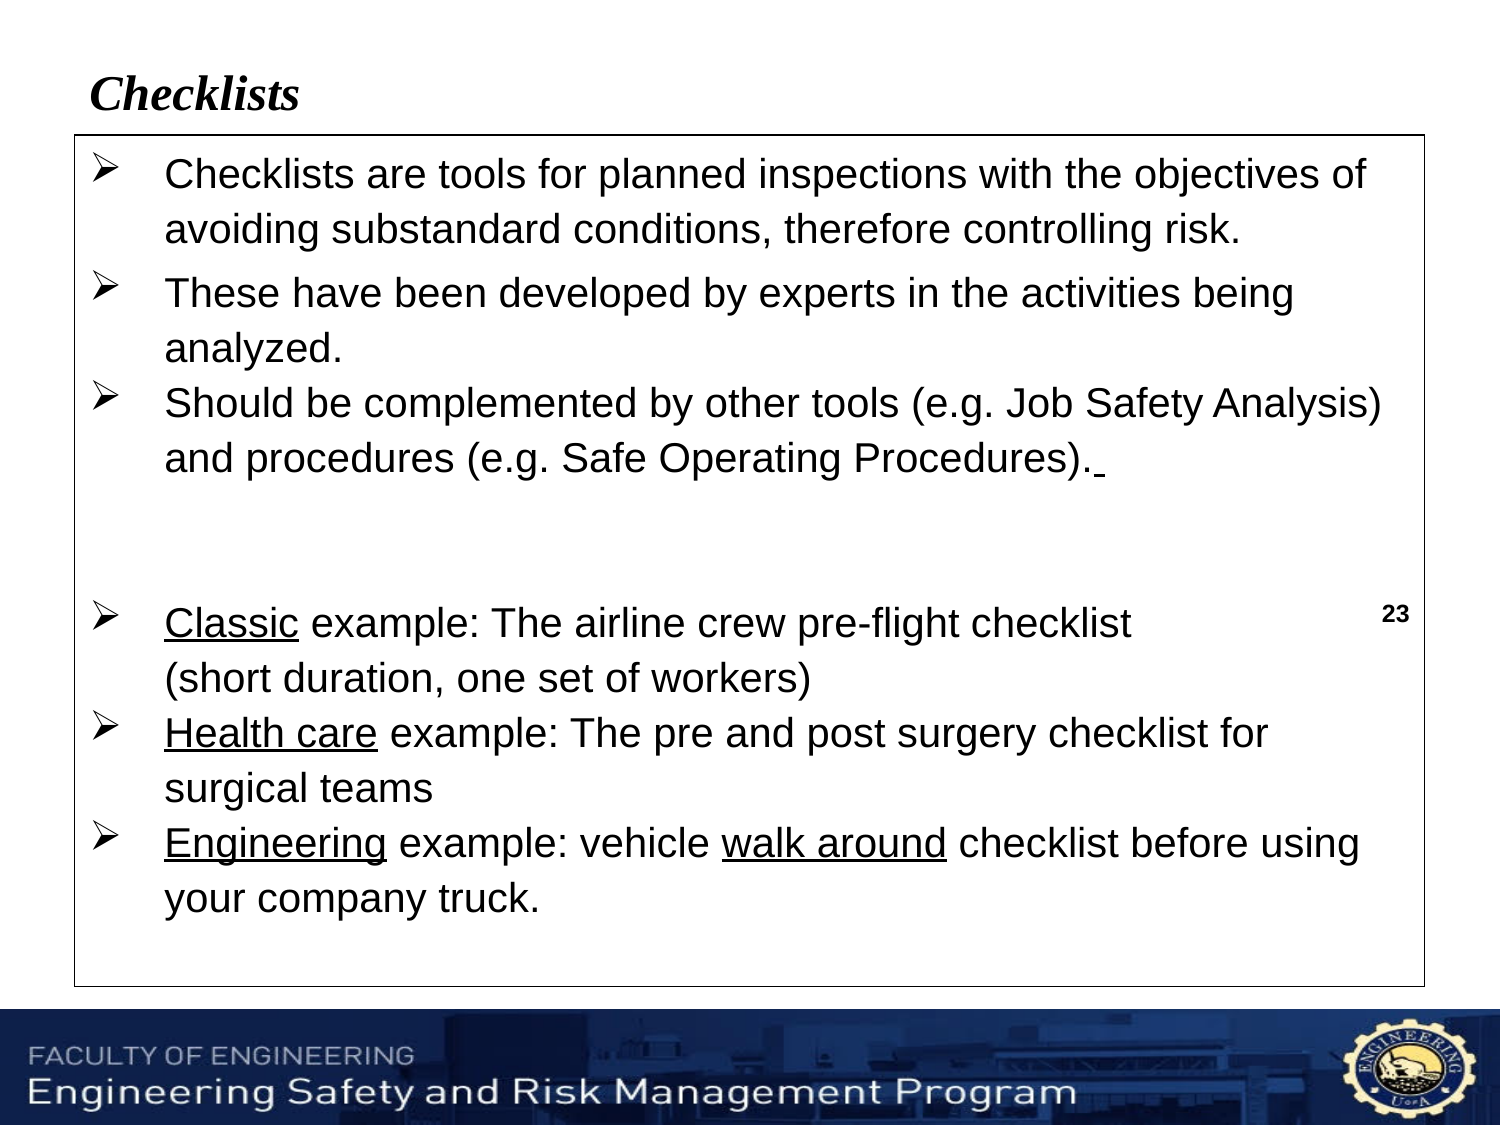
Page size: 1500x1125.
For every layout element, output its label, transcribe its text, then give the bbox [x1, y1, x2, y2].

text_box Checklists [74, 44, 1425, 135]
picture [0, 1008, 1500, 1125]
text_box Checklists are tools for planned inspections with the objectives of avoiding substandard conditions, therefore controlling risk. These have been developed by experts in the activities being analyzed. Should be complemented by other tools (e.g. Job Safety Analysis) and procedures (e.g. Safe Operating Procedures). Classic example: The airline crew pre-flight checklist (short duration, one set of workers) Health care example: The pre and post surgery checklist for surgical teams Engineering example: vehicle walk around checklist before using your company truck. [74, 135, 1425, 987]
